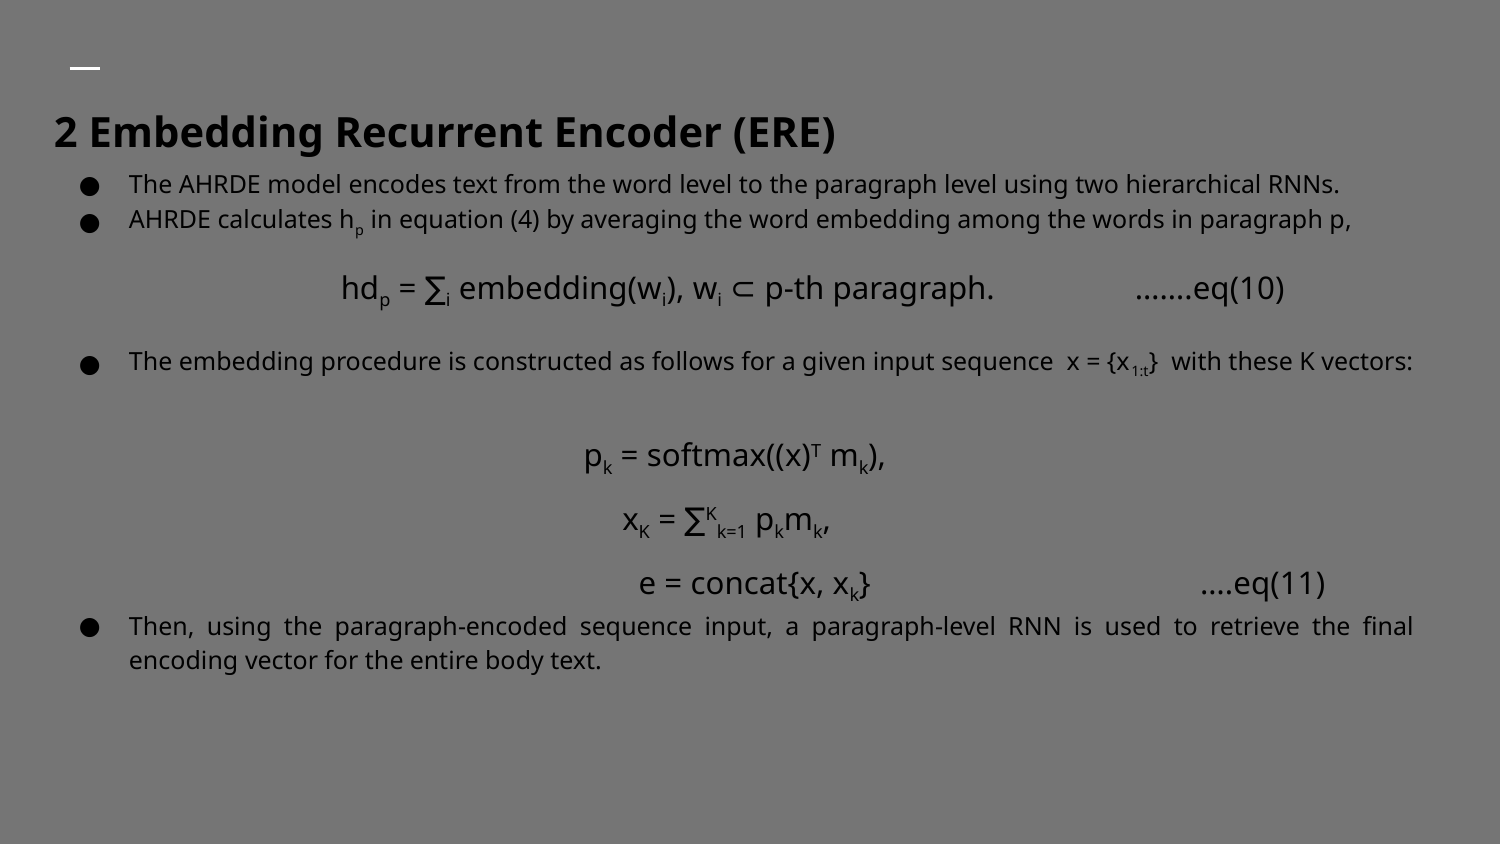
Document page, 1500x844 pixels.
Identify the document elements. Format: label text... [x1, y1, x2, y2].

title 2 Embedding Recurrent Encoder (ERE) The AHRDE model encodes text from the word level to the paragraph level using two hierarchical RNNs. AHRDE calculates hp in equation (4) by averaging the word embedding among the words in paragraph p, hdp = ∑i embedding(wi), wi ⊂ p-th paragraph. …….eq(10) The embedding procedure is constructed as follows for a given input sequence x = {x1:t} with these K vectors: pk = softmax((x)T mk), xK = ∑Kk=1 pkmk, e = concat{x, xk} ….eq(11) Then, using the paragraph-encoded sequence input, a paragraph-level RNN is used to retrieve the final encoding vector for the entire body text. [39, 51, 1431, 782]
